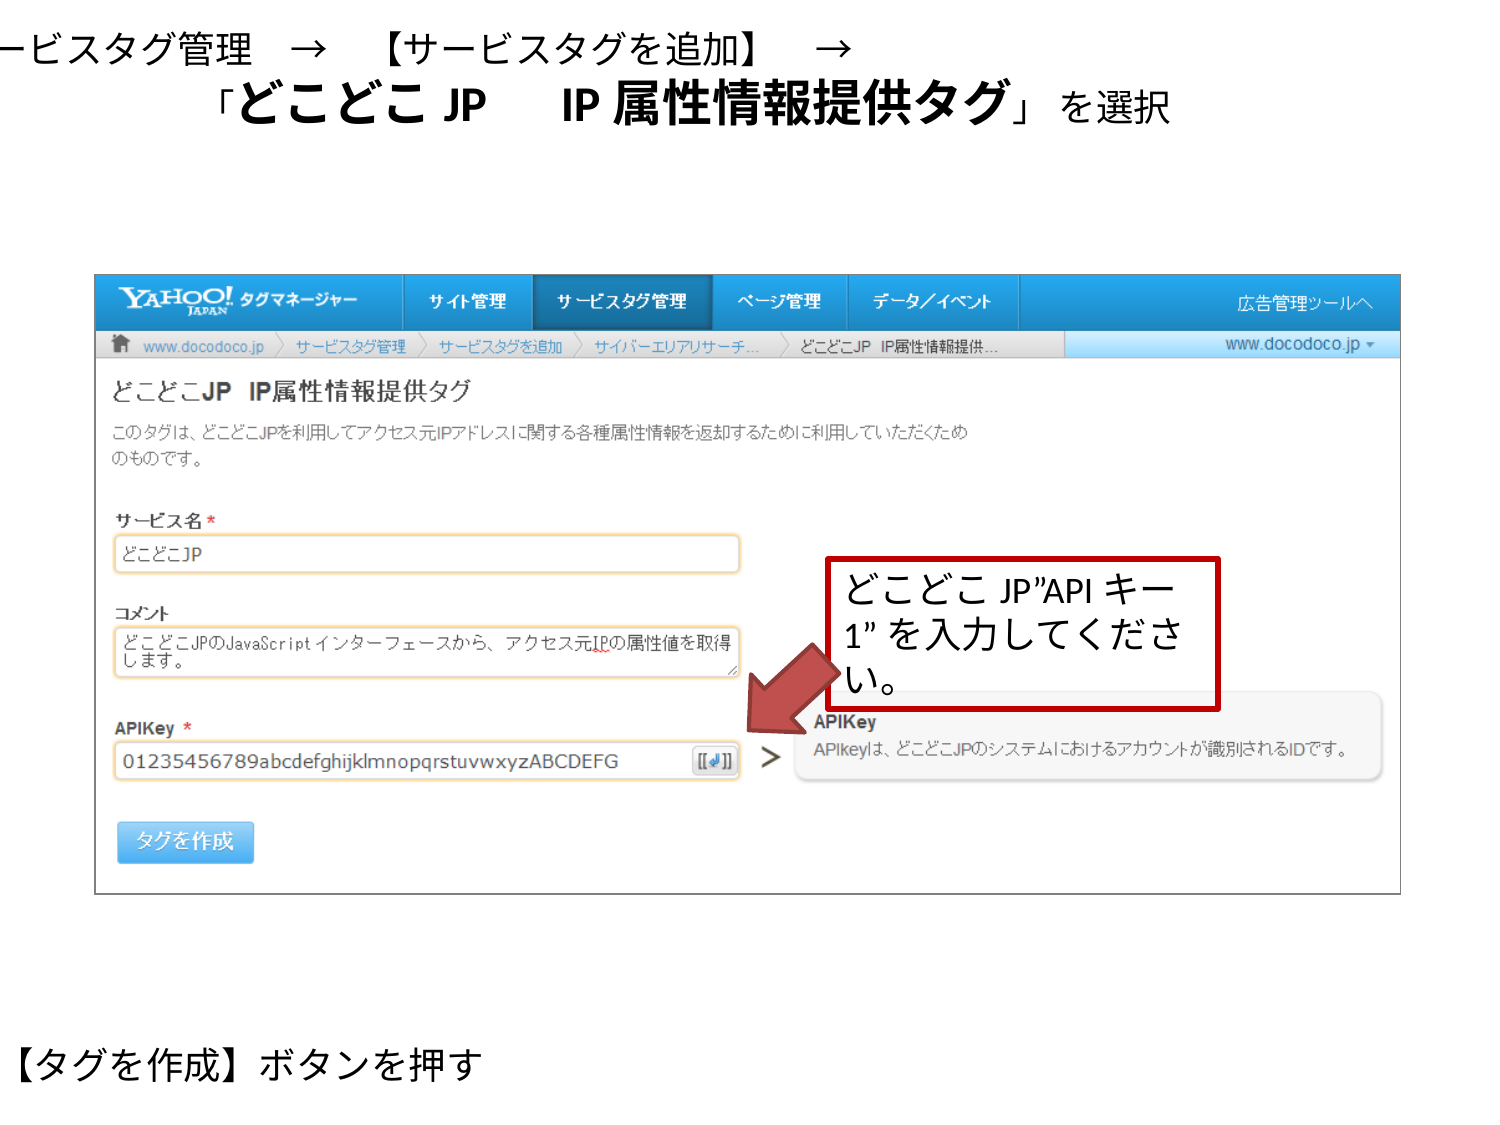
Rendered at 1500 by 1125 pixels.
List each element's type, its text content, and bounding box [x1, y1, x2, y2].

picture [95, 275, 1400, 894]
text_box サービスタグ管理 → 【サービスタグを追加】 → 「どこどこJP IP属性情報提供タグ」 を選択 [0, 19, 1186, 139]
text_box 【タグを作成】ボタンを押す [0, 1034, 499, 1095]
